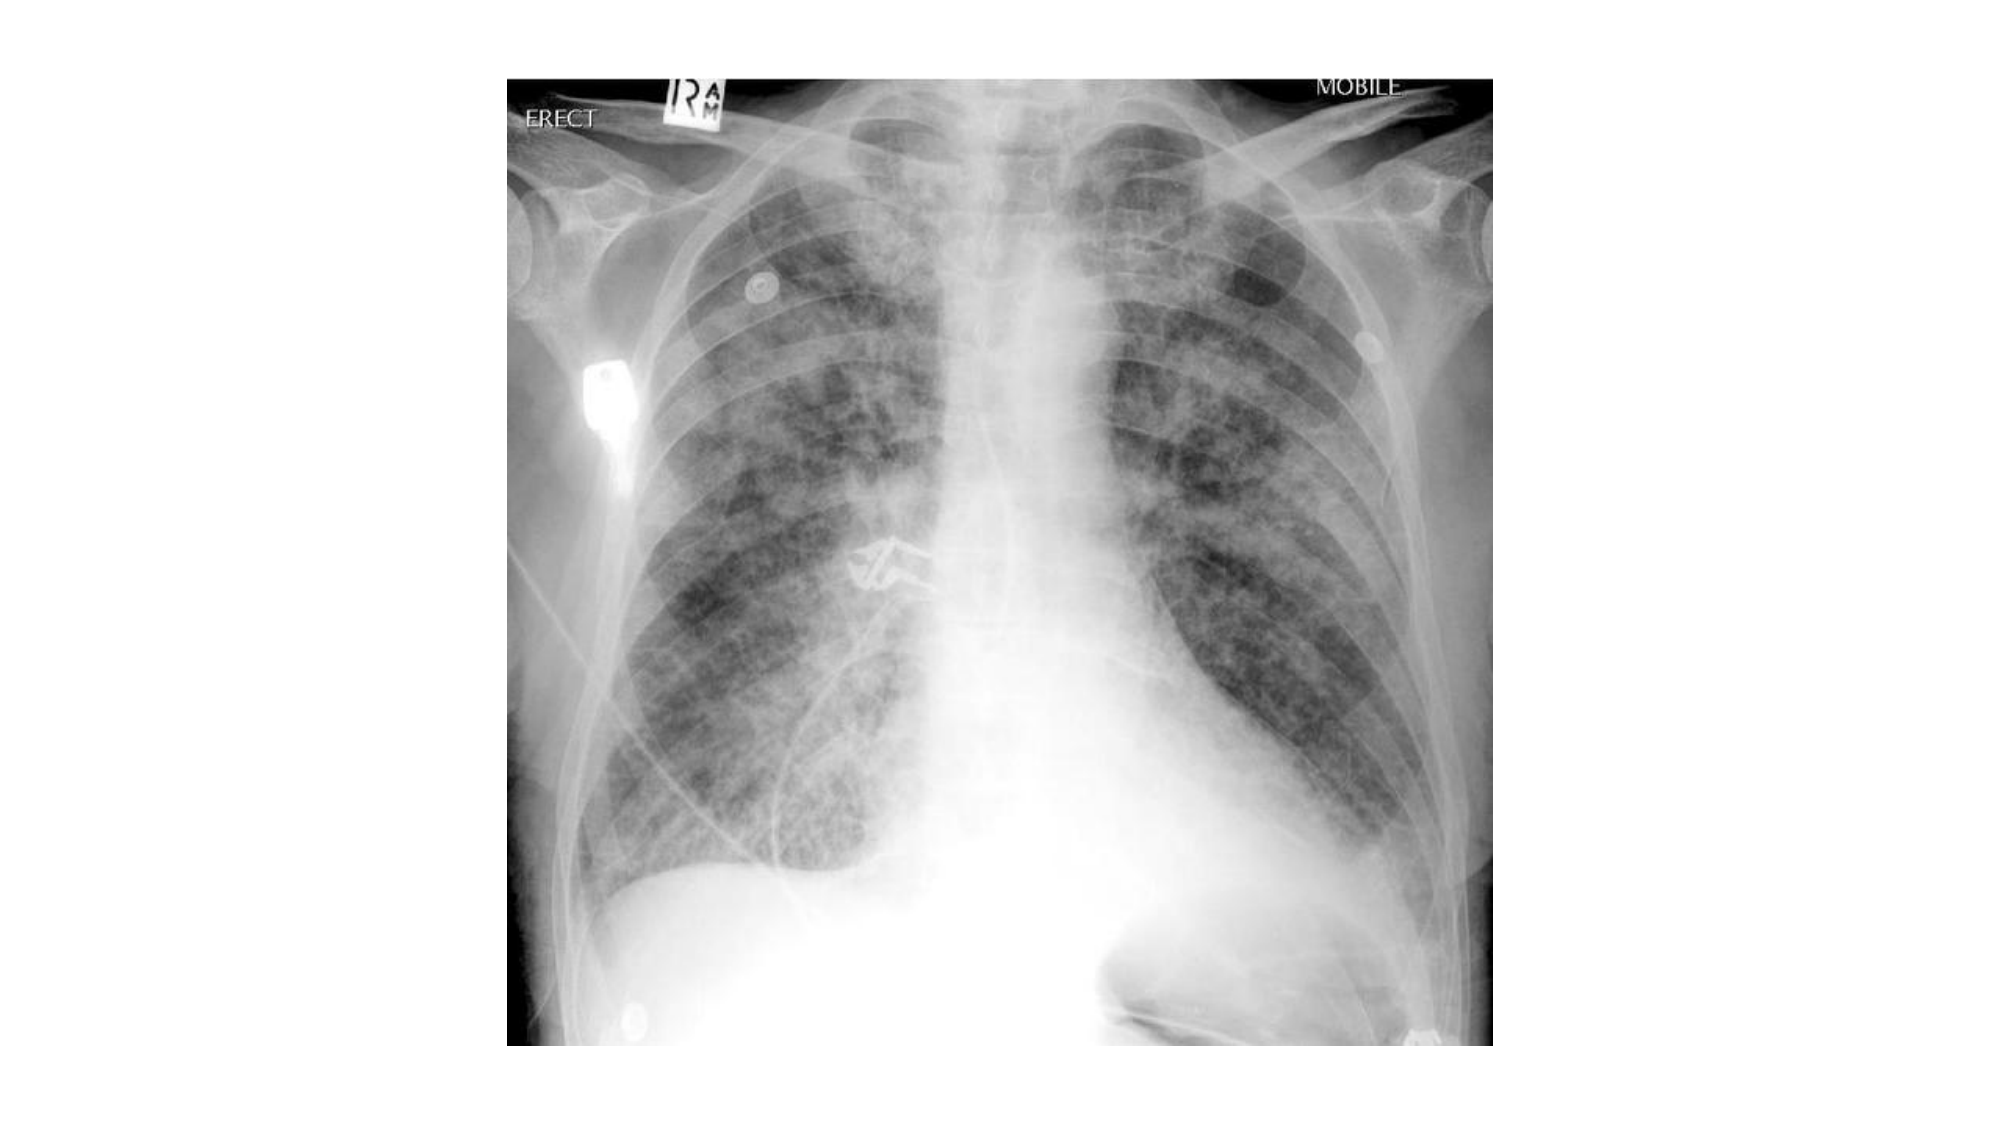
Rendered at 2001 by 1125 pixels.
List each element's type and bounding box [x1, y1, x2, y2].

picture [507, 78, 1493, 1047]
